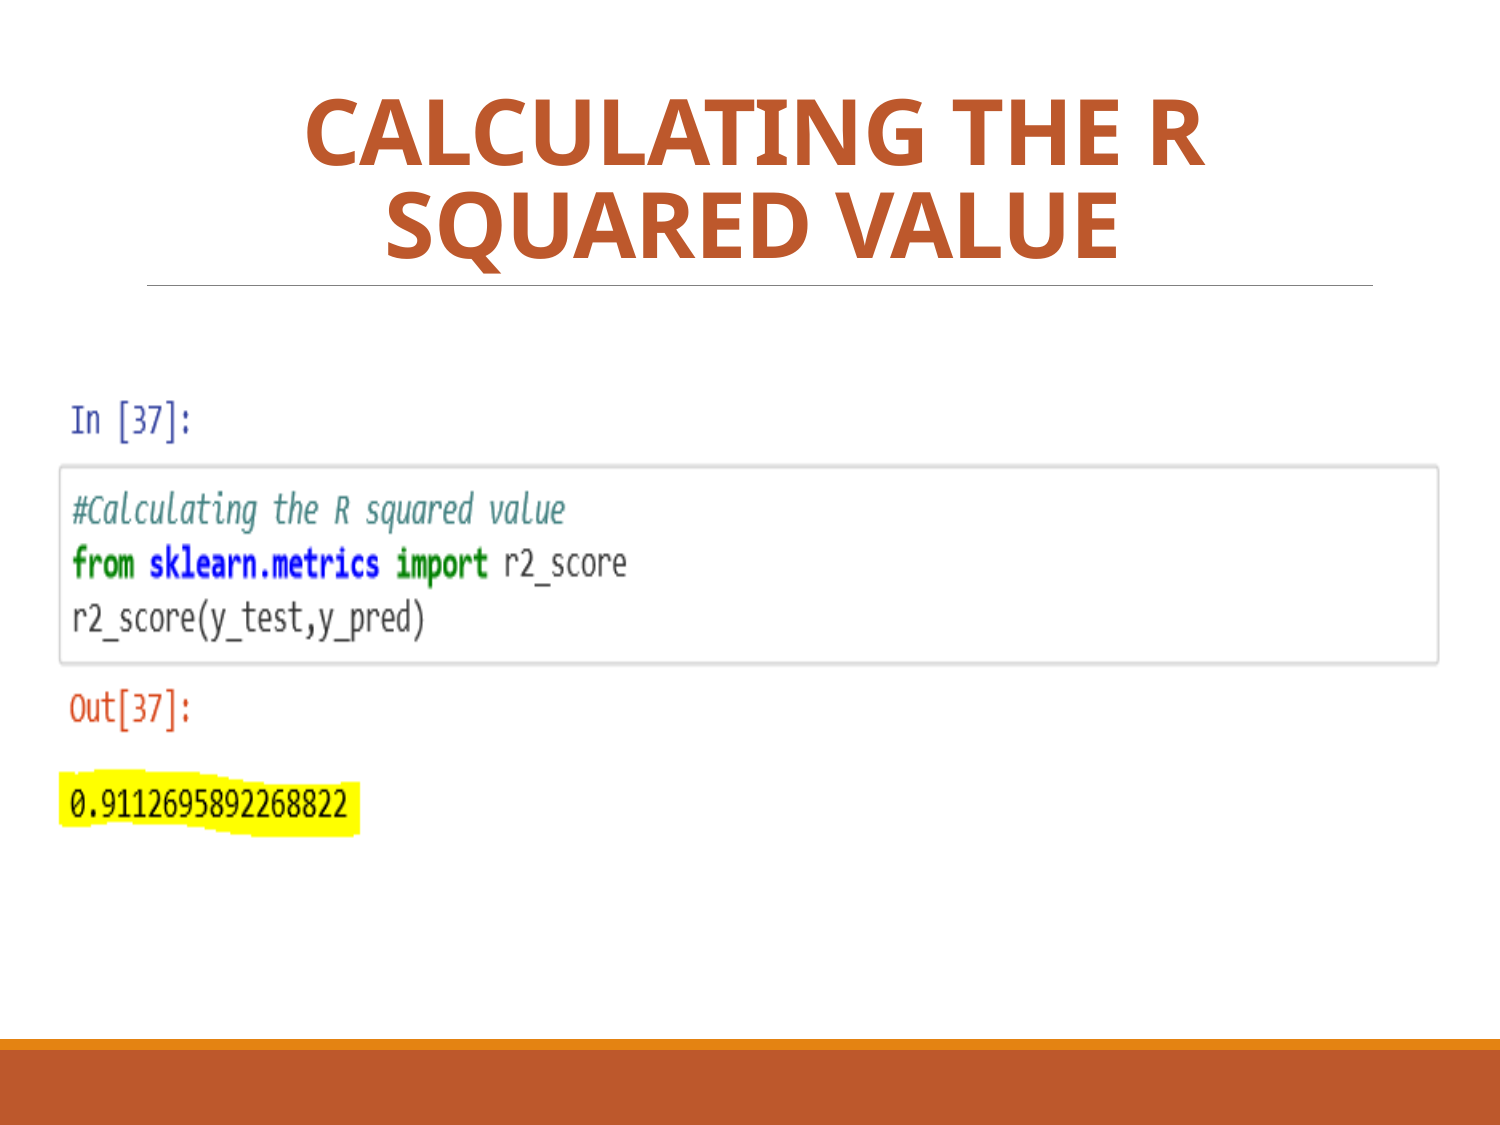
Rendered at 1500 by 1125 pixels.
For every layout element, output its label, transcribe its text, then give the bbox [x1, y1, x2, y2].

title CALCULATING THE R SQUARED VALUE [135, 47, 1373, 285]
picture [24, 354, 1476, 913]
